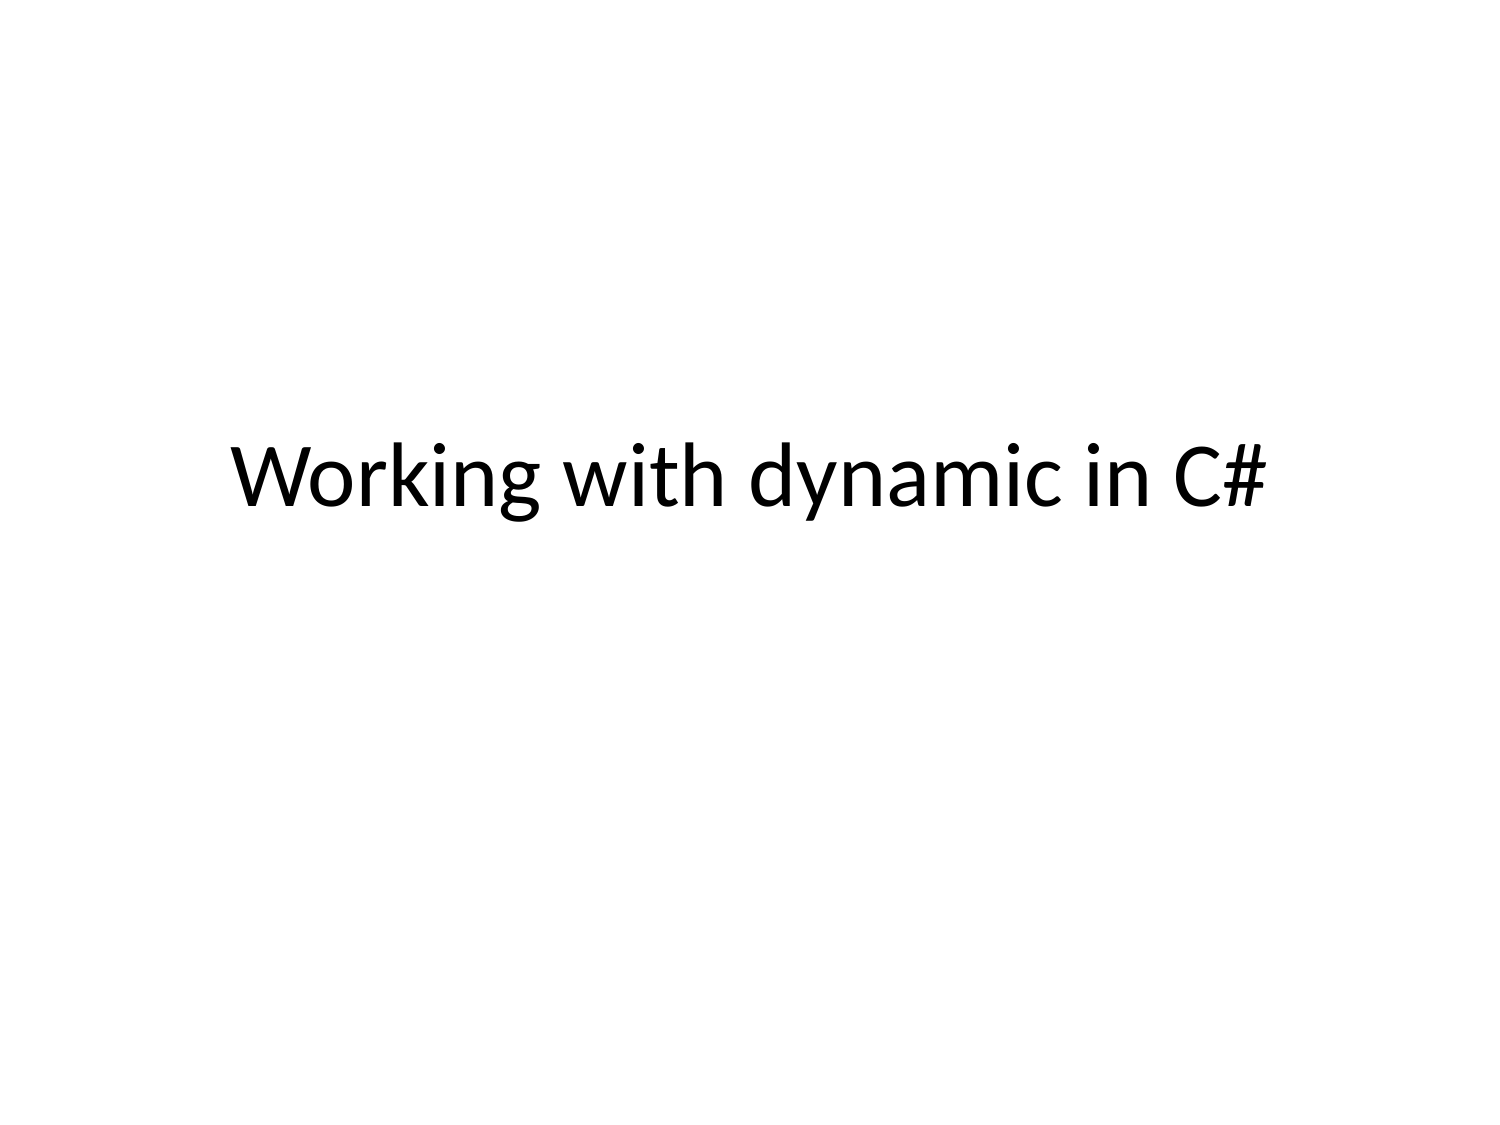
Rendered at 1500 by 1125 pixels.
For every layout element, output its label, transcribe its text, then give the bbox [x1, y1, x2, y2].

title Working with dynamic in C# [112, 349, 1388, 591]
